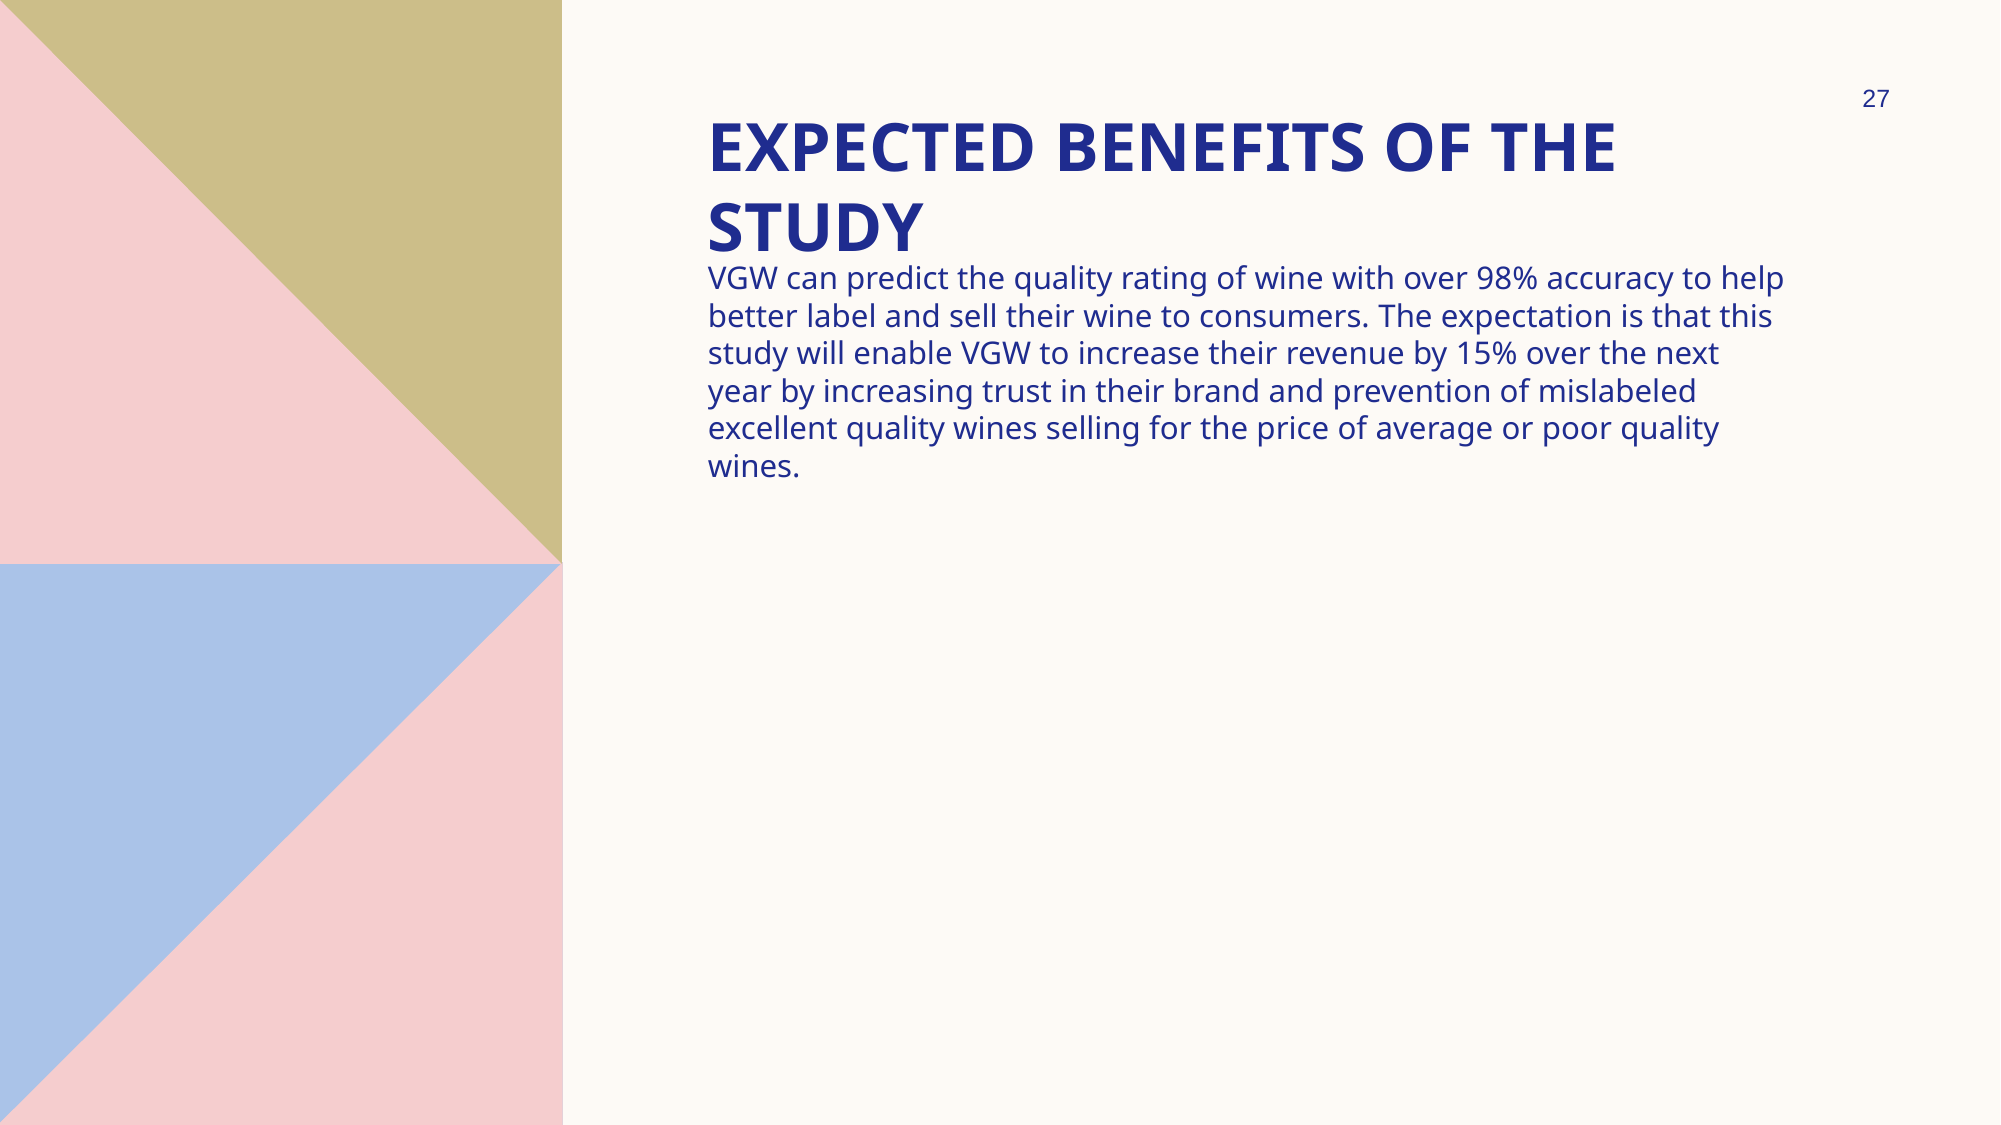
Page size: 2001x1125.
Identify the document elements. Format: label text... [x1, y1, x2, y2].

slide_number 27 [1795, 75, 1958, 120]
list VGW can predict the quality rating of wine with over 98% accuracy to help better label and sell their wine to consumers. The expectation is that this study will enable VGW to increase their revenue by 15% over the next year by increasing trust in their brand and prevention of mislabeled excellent quality wines selling for the price of average or poor quality wines. [693, 251, 1803, 694]
title Expected benefits of the study [693, 97, 1803, 224]
